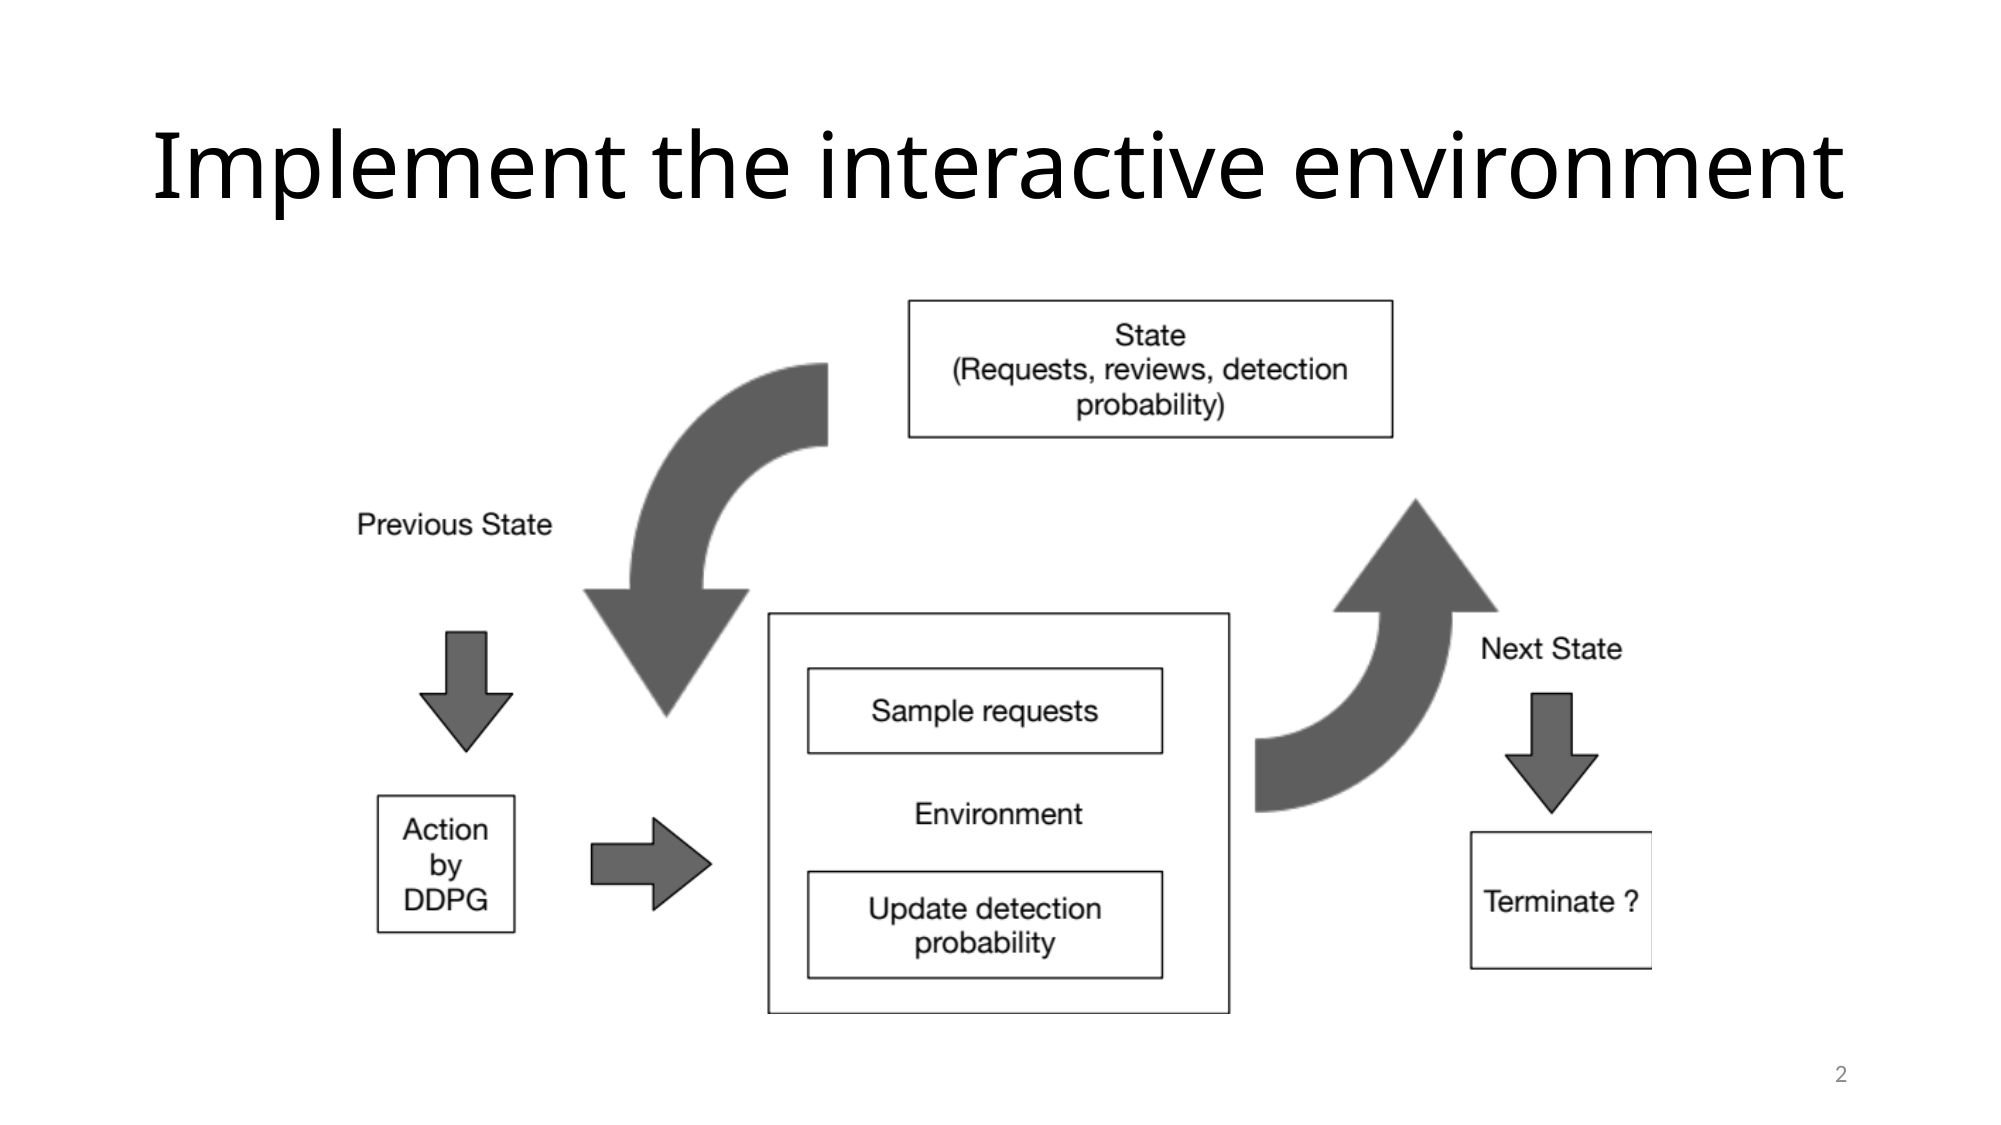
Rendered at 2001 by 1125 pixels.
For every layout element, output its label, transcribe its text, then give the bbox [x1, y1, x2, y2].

slide_number 2 [1412, 1042, 1863, 1103]
title Implement the interactive environment [137, 59, 1863, 278]
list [348, 299, 1652, 1014]
